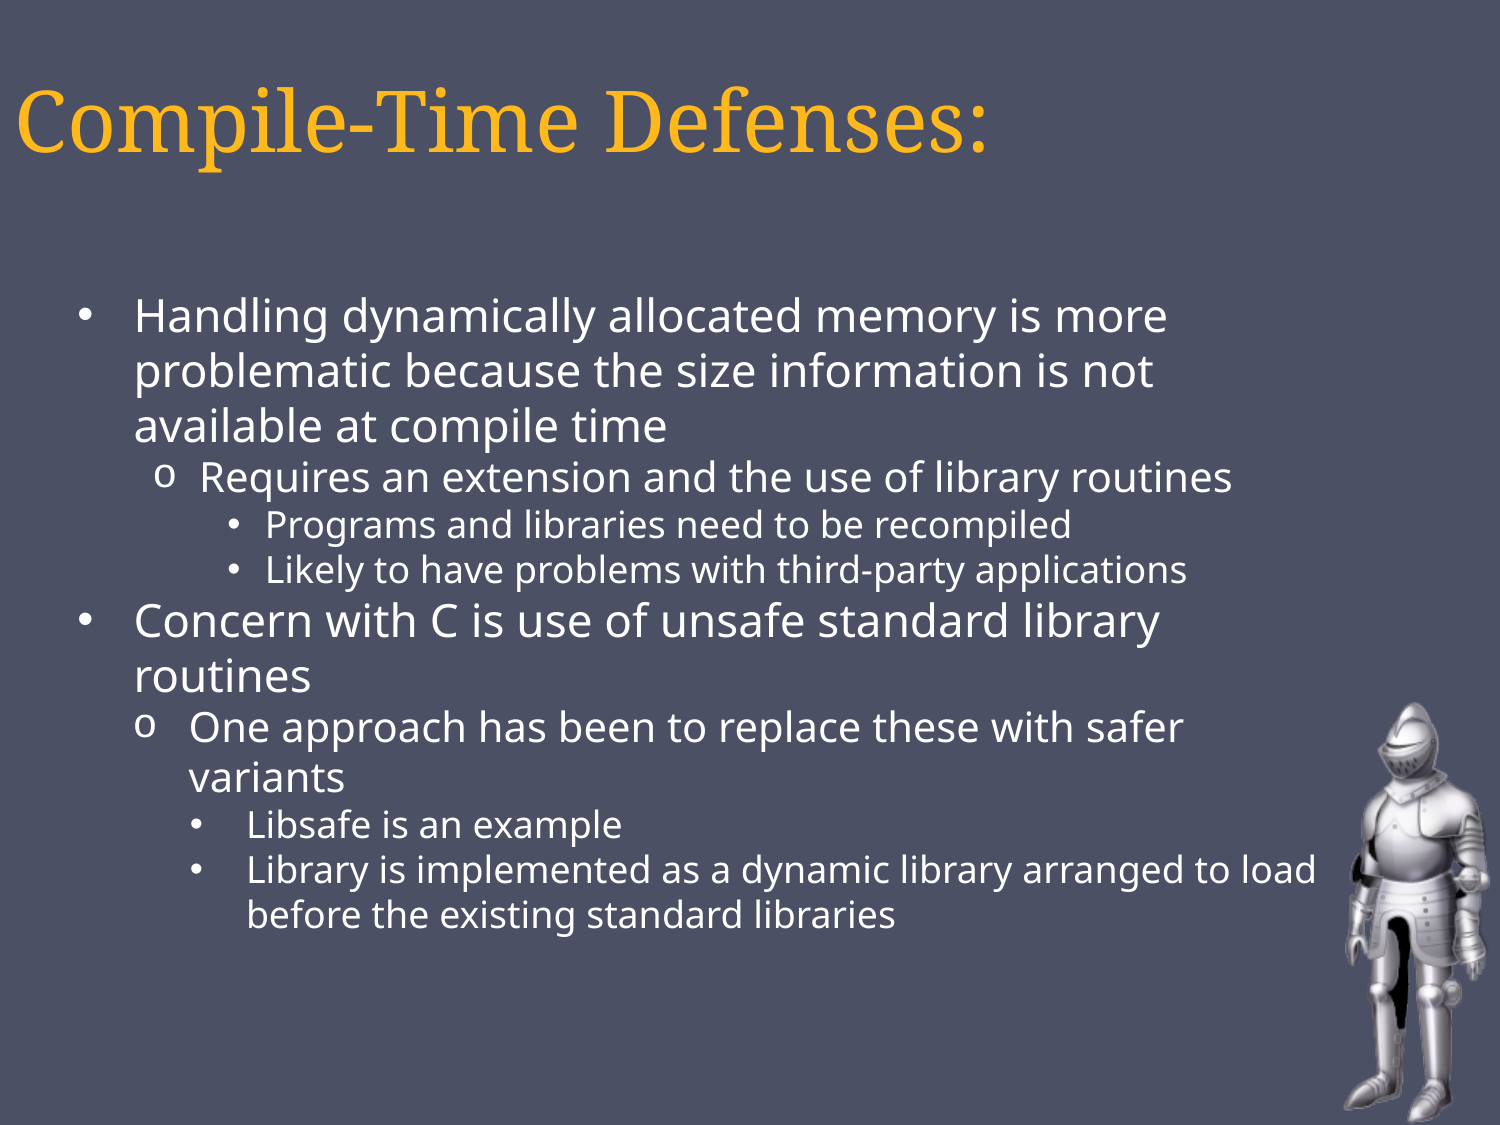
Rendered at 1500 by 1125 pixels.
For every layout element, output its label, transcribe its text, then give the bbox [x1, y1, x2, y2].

picture [1199, 701, 1500, 1125]
text_box Compile-Time Defenses: Language Extensions/Safe Libraries [0, 0, 1500, 238]
text_box Handling dynamically allocated memory is more problematic because the size information is not available at compile time Requires an extension and the use of library routines Programs and libraries need to be recompiled Likely to have problems with third-party applications Concern with C is use of unsafe standard library routines One approach has been to replace these with safer variants Libsafe is an example Library is implemented as a dynamic library arranged to load before the existing standard libraries [62, 278, 1365, 1125]
